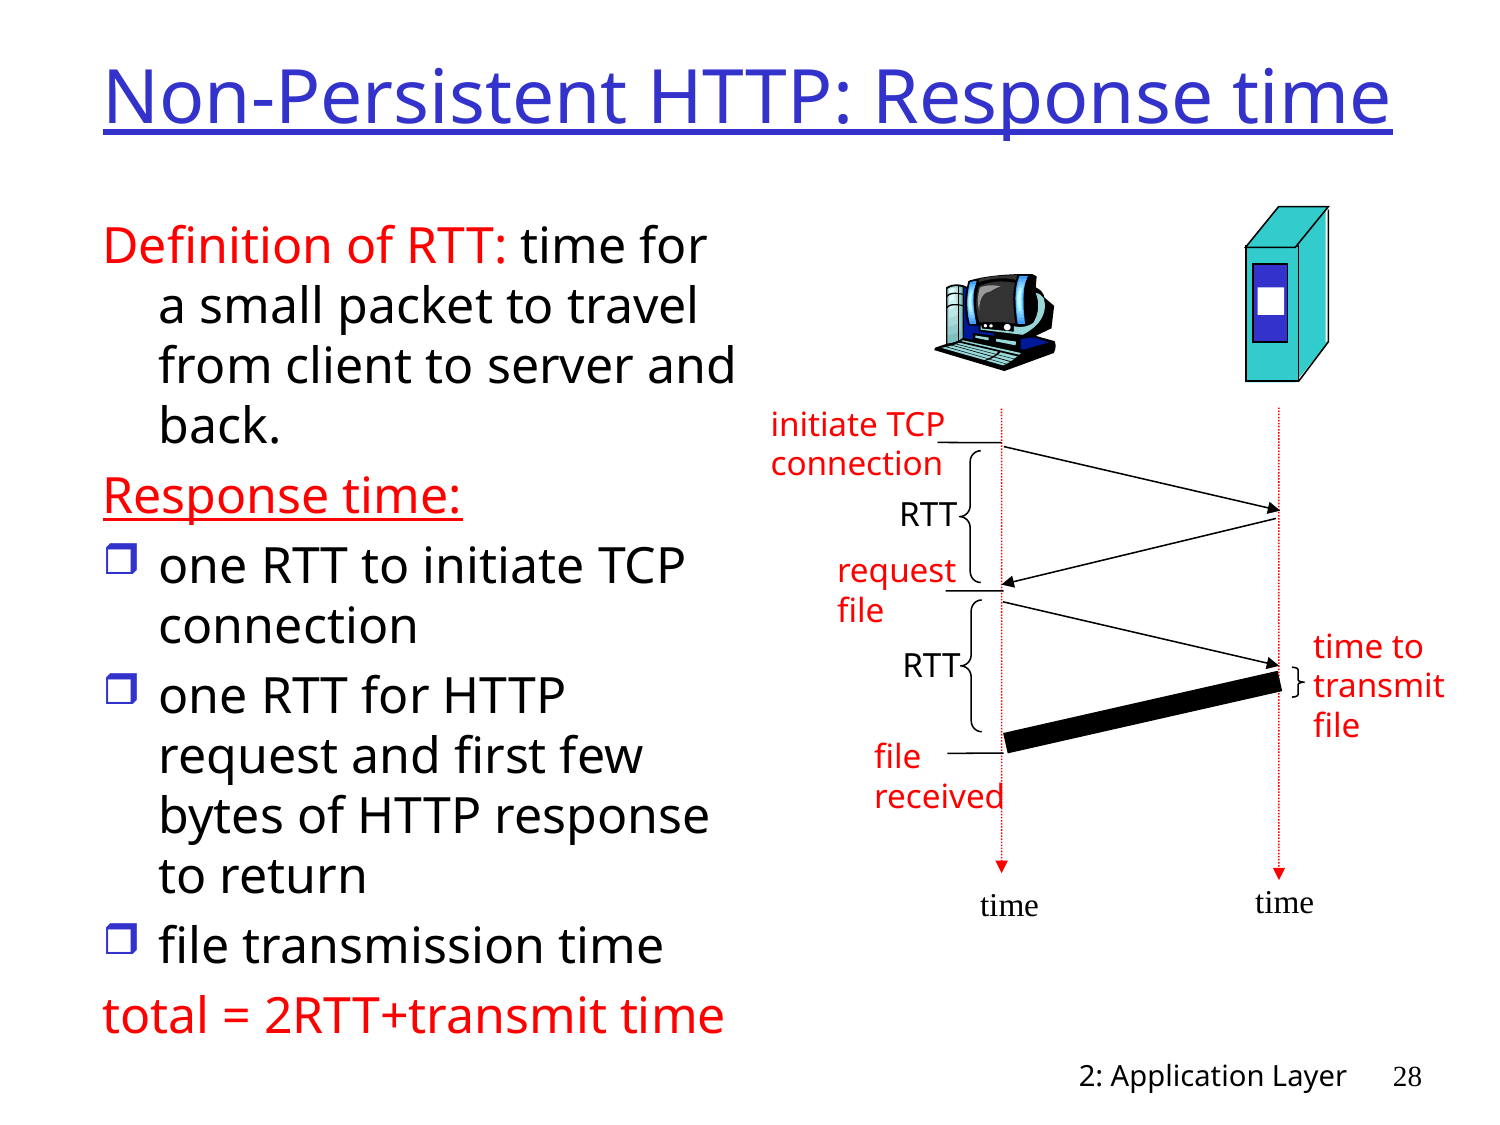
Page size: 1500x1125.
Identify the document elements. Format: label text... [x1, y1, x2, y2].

slide_number 28 [1362, 1049, 1438, 1125]
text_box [751, 206, 1471, 931]
footer 2: Application Layer [887, 1049, 1362, 1125]
title Non-Persistent HTTP: Response time [87, 0, 1437, 188]
list Definition of RTT: time for a small packet to travel from client to server and back. Response time: one RTT to initiate TCP connection one RTT for HTTP request and first few bytes of HTTP response to return file transmission time total = 2RTT+transmit time [87, 206, 759, 970]
